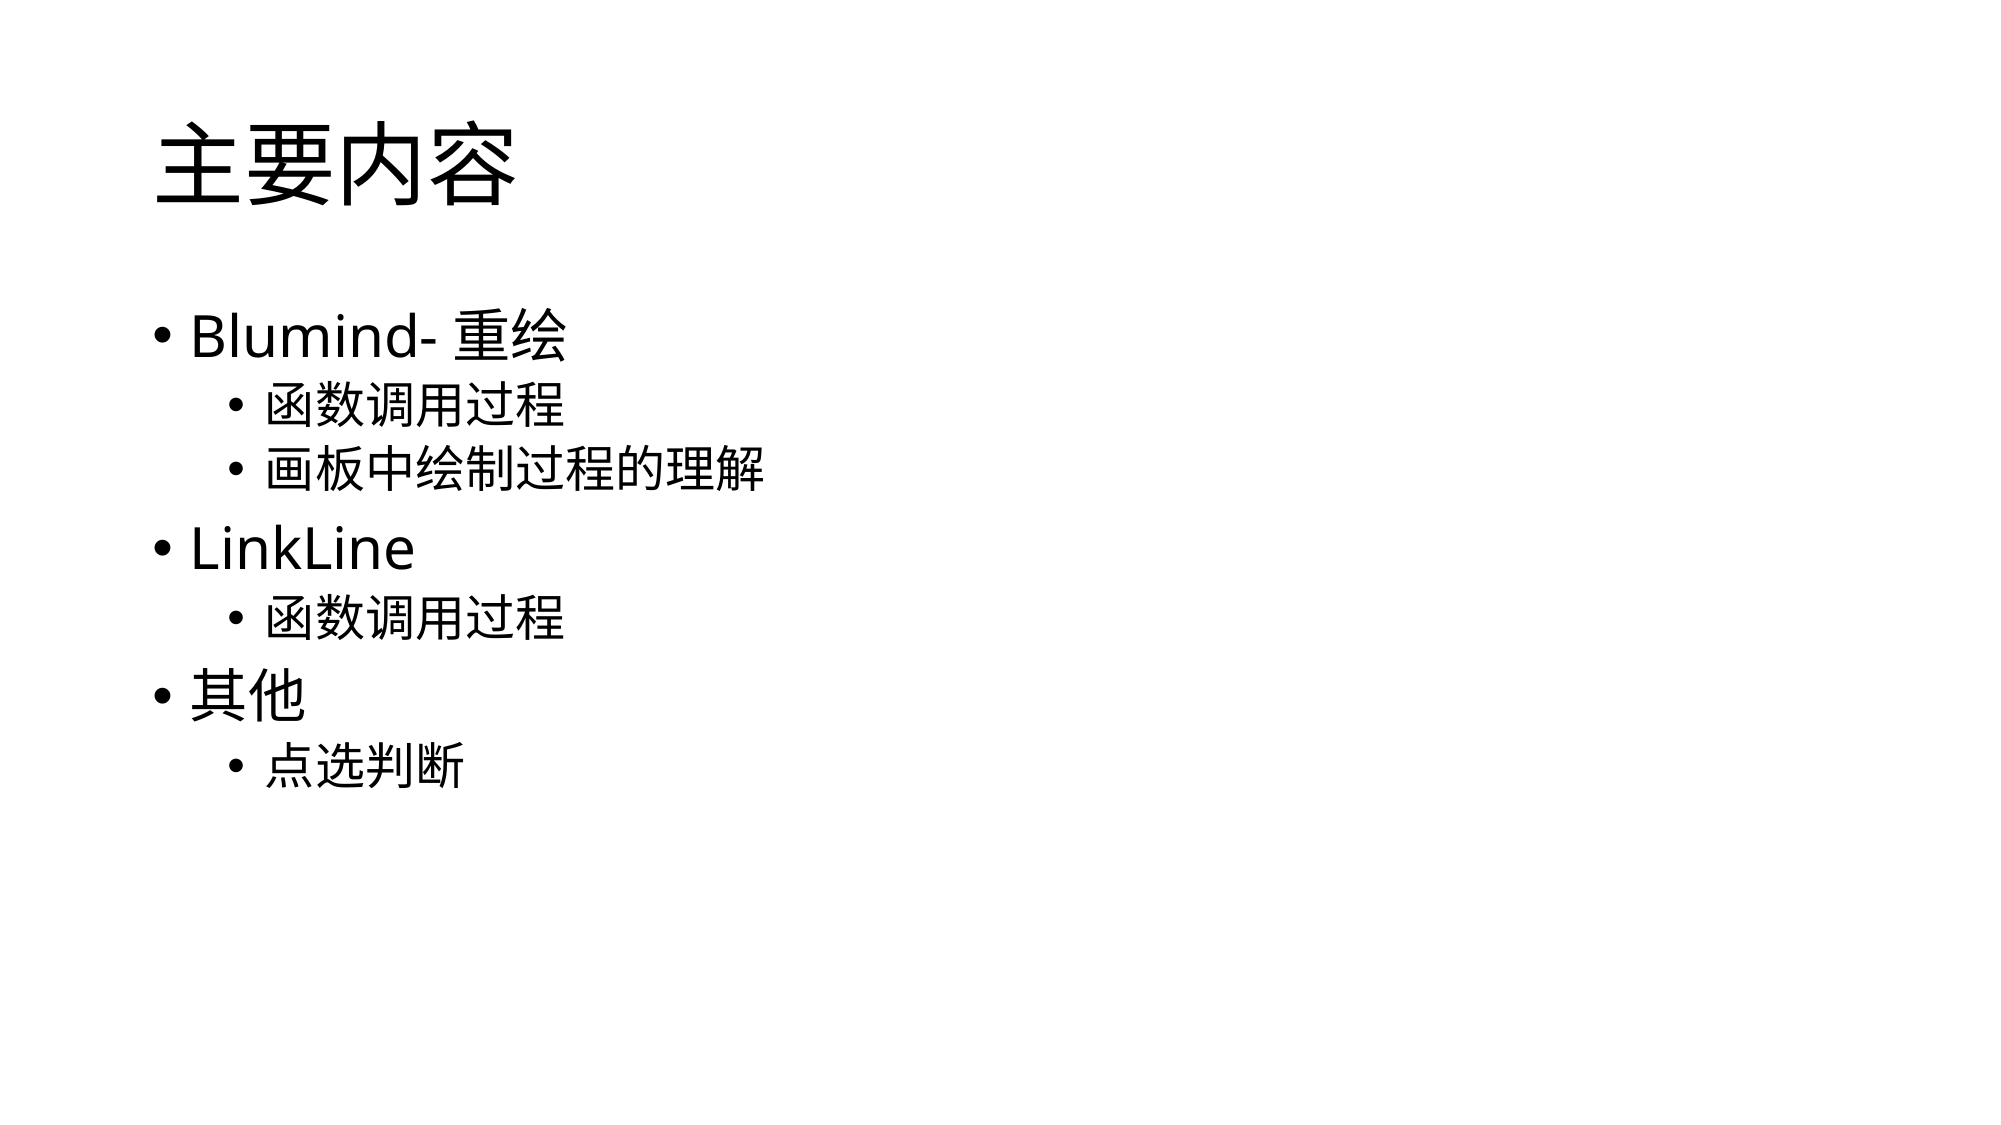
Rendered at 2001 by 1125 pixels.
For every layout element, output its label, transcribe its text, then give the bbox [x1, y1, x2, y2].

list Blumind-重绘 函数调用过程 画板中绘制过程的理解 LinkLine 函数调用过程 其他 点选判断 [137, 299, 1863, 1014]
title 主要内容 [137, 59, 1863, 278]
